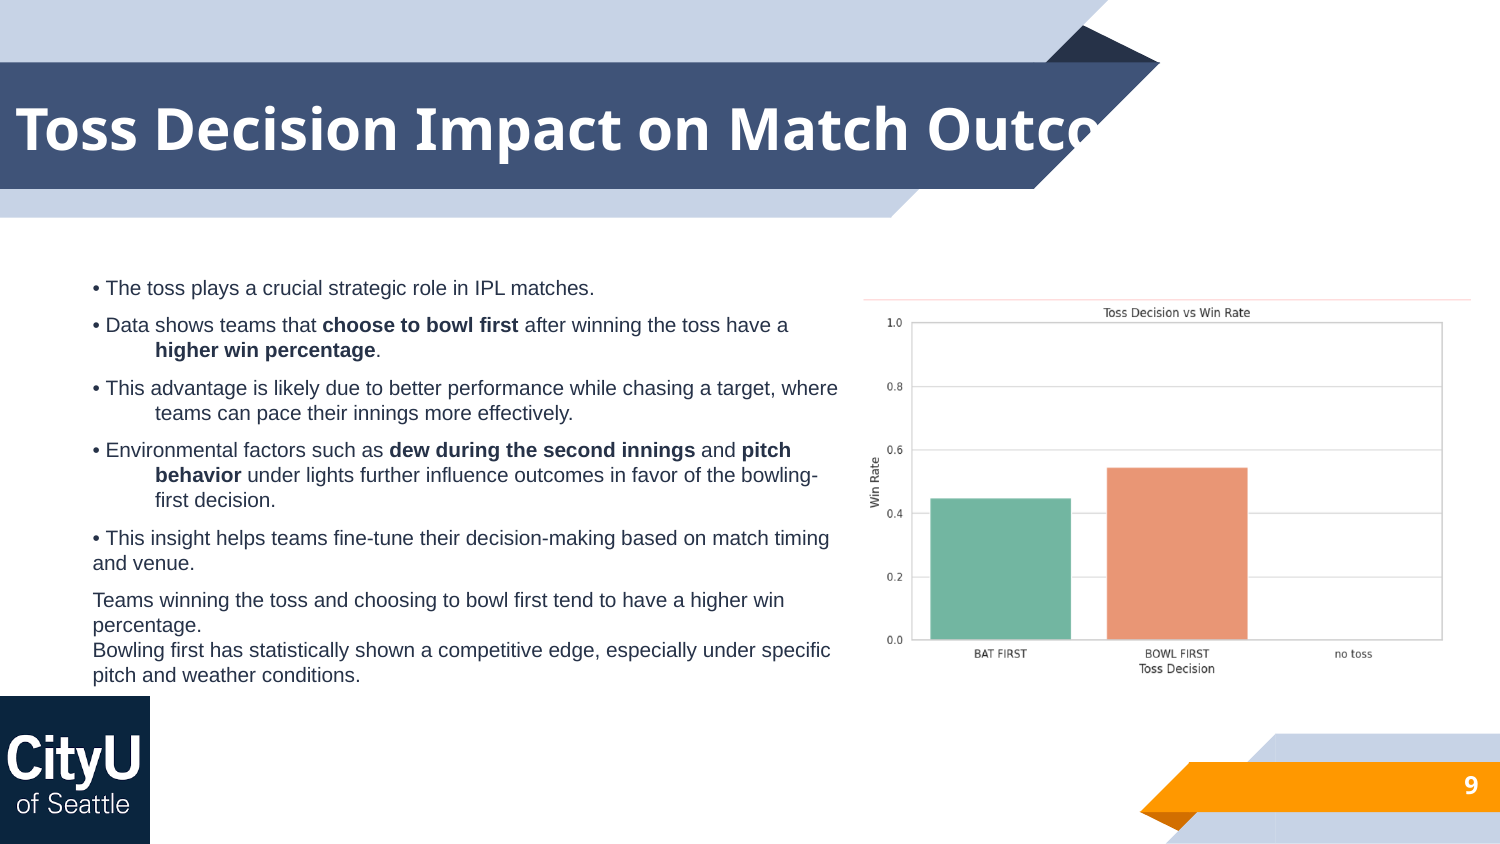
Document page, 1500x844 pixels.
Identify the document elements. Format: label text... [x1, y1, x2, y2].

picture [0, 696, 150, 844]
title Toss Decision Impact on Match Outcome [0, 64, 1250, 190]
picture [856, 299, 1472, 678]
slide_number 9 [1249, 760, 1494, 813]
list • The toss plays a crucial strategic role in IPL matches. • Data shows teams that choose to bowl first after winning the toss have a higher win percentage. • This advantage is likely due to better performance while chasing a target, where teams can pace their innings more effectively. • Environmental factors such as dew during the second innings and pitch behavior under lights further influence outcomes in favor of the bowling-first decision. • This insight helps teams fine-tune their decision-making based on match timing and venue. Teams winning the toss and choosing to bowl first tend to have a higher win percentage. Bowling first has statistically shown a competitive edge, especially under specific pitch and weather conditions. [65, 224, 858, 738]
